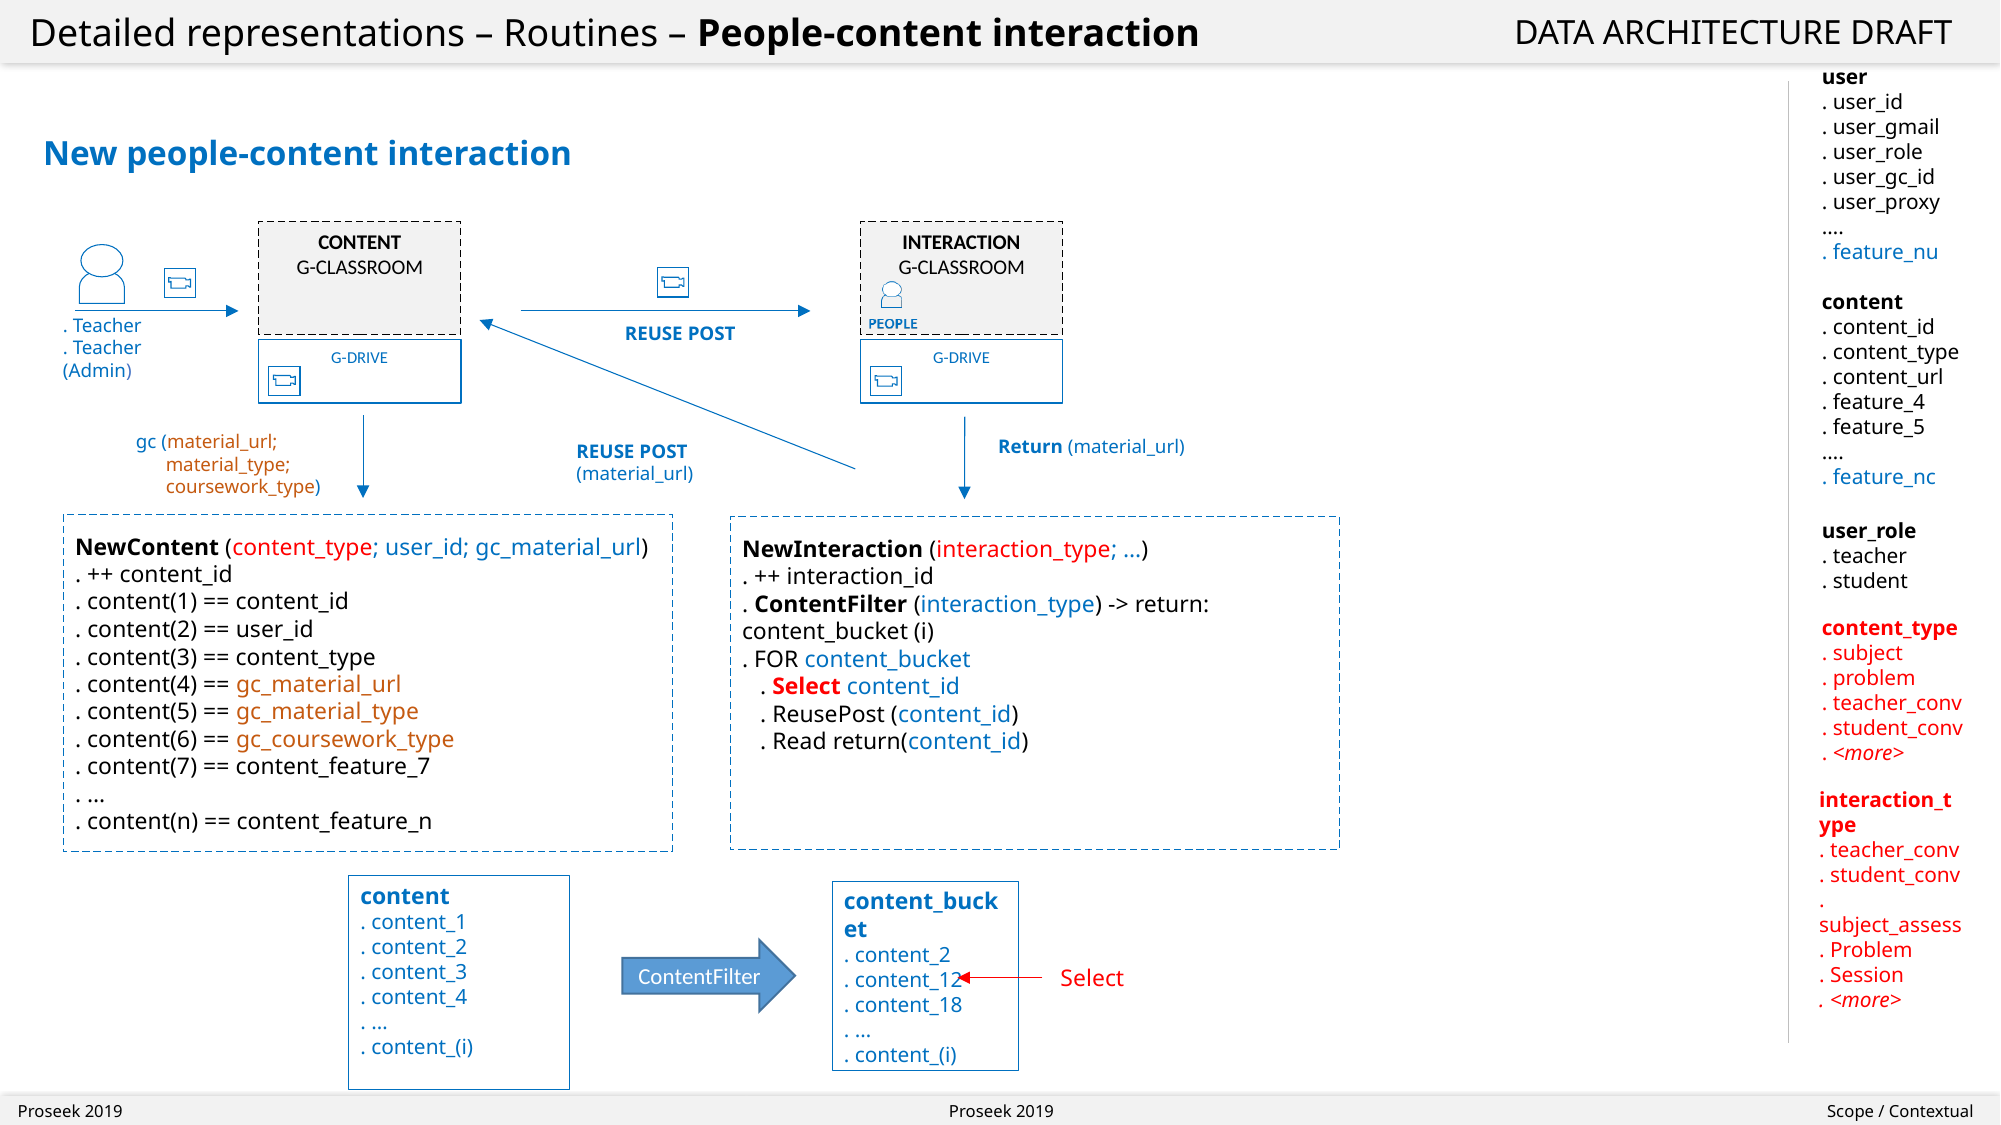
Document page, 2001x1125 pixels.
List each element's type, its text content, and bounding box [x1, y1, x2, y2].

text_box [258, 221, 461, 404]
text_box New people-content interaction [28, 114, 795, 191]
text_box Select [1045, 960, 1159, 994]
text_box ContentFilter [621, 937, 797, 1014]
text_box [656, 267, 690, 298]
table_header Scope / Contextual [1258, 1096, 2000, 1125]
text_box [860, 221, 1063, 404]
text_box NewContent (content_type; user_id; gc_material_url) . ++ content_id . content(1) == content_id . content(2) == user_id . content(3) == content_type . content(4) == gc_material_url . content(5) == gc_material_type . content(6) == gc_coursework_type . content(7) == content_feature_7 . … . content(n) == content_feature_n [63, 514, 673, 852]
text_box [48, 244, 218, 366]
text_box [479, 319, 856, 469]
picture [855, 281, 930, 332]
text_box gc (material_url; material_type; coursework_type) [121, 422, 356, 512]
table_header DATA ARCHITECTURE DRAFT [1294, 0, 2000, 63]
text_box content . content_1 . content_2 . content_3 . content_4 . … . content_(i) [348, 875, 569, 1089]
text_box REUSE POST [610, 314, 769, 319]
text_box Return (material_url) [983, 427, 1237, 470]
text_box REUSE POST (material_url) [561, 469, 816, 475]
table_header Detailed representations – Routines – People-content interaction [0, 0, 1294, 63]
table_header Proseek 2019 [0, 1096, 745, 1125]
text_box NewInteraction (interaction_type; …) . ++ interaction_id . ContentFilter (interaction_type) -> return: content_bucket (i) . FOR content_bucket . Select content_id . ReusePost (content_id) . Read return(content_id) [730, 516, 1340, 850]
text_box content_bucket . content_2 . content_12 . content_18 . … . content_(i) [832, 880, 1019, 1071]
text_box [1788, 56, 1980, 1043]
table_header Proseek 2019 [745, 1096, 1258, 1125]
